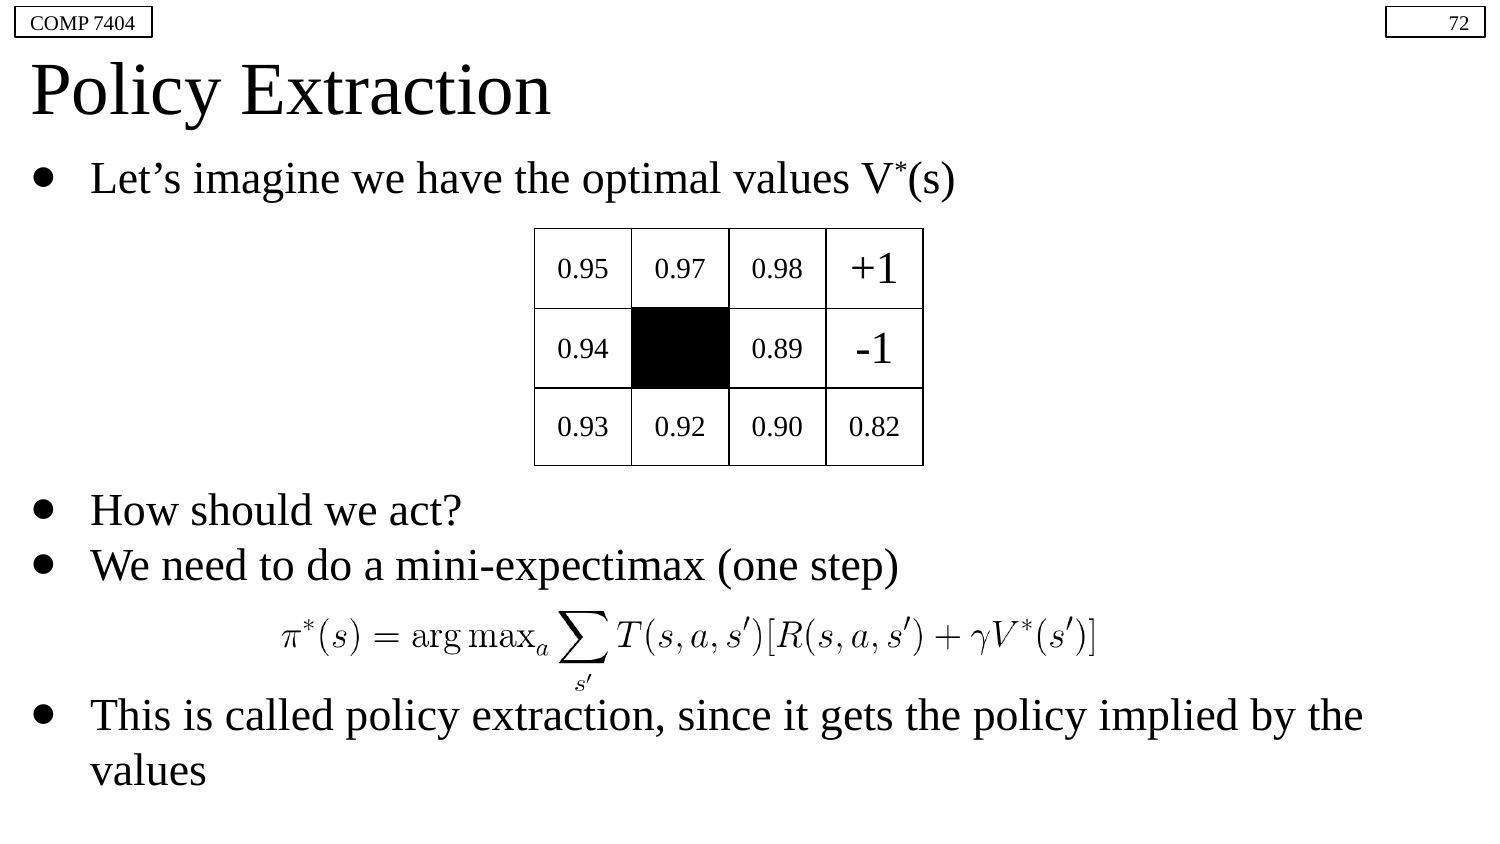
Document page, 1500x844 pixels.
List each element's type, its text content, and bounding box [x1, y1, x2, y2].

title Policy Extraction [15, 42, 1485, 128]
text_box This is called policy extraction, since it gets the policy implied by the values [0, 683, 1387, 797]
table_cell 0.82 [827, 389, 922, 465]
picture [280, 610, 1094, 691]
table_cell -1 [827, 309, 922, 387]
table_cell 0.94 [535, 309, 631, 387]
table_header 0.95 [535, 229, 631, 308]
table_cell 0.90 [730, 389, 825, 465]
table_cell 0.92 [632, 389, 728, 465]
text_box [631, 308, 729, 389]
table_cell 0.93 [535, 389, 631, 465]
table_header +1 [827, 229, 922, 308]
table_header 0.97 [632, 229, 728, 308]
text_box How should we act? We need to do a mini-expectimax (one step) [0, 470, 1470, 600]
list Let’s imagine we have the optimal values V*(s) [0, 132, 1470, 213]
slide_number COMP 7404 [14, 6, 153, 38]
table_cell 0.89 [730, 309, 825, 387]
table_header 0.98 [730, 229, 825, 308]
slide_number ‹#› [1385, 6, 1486, 38]
